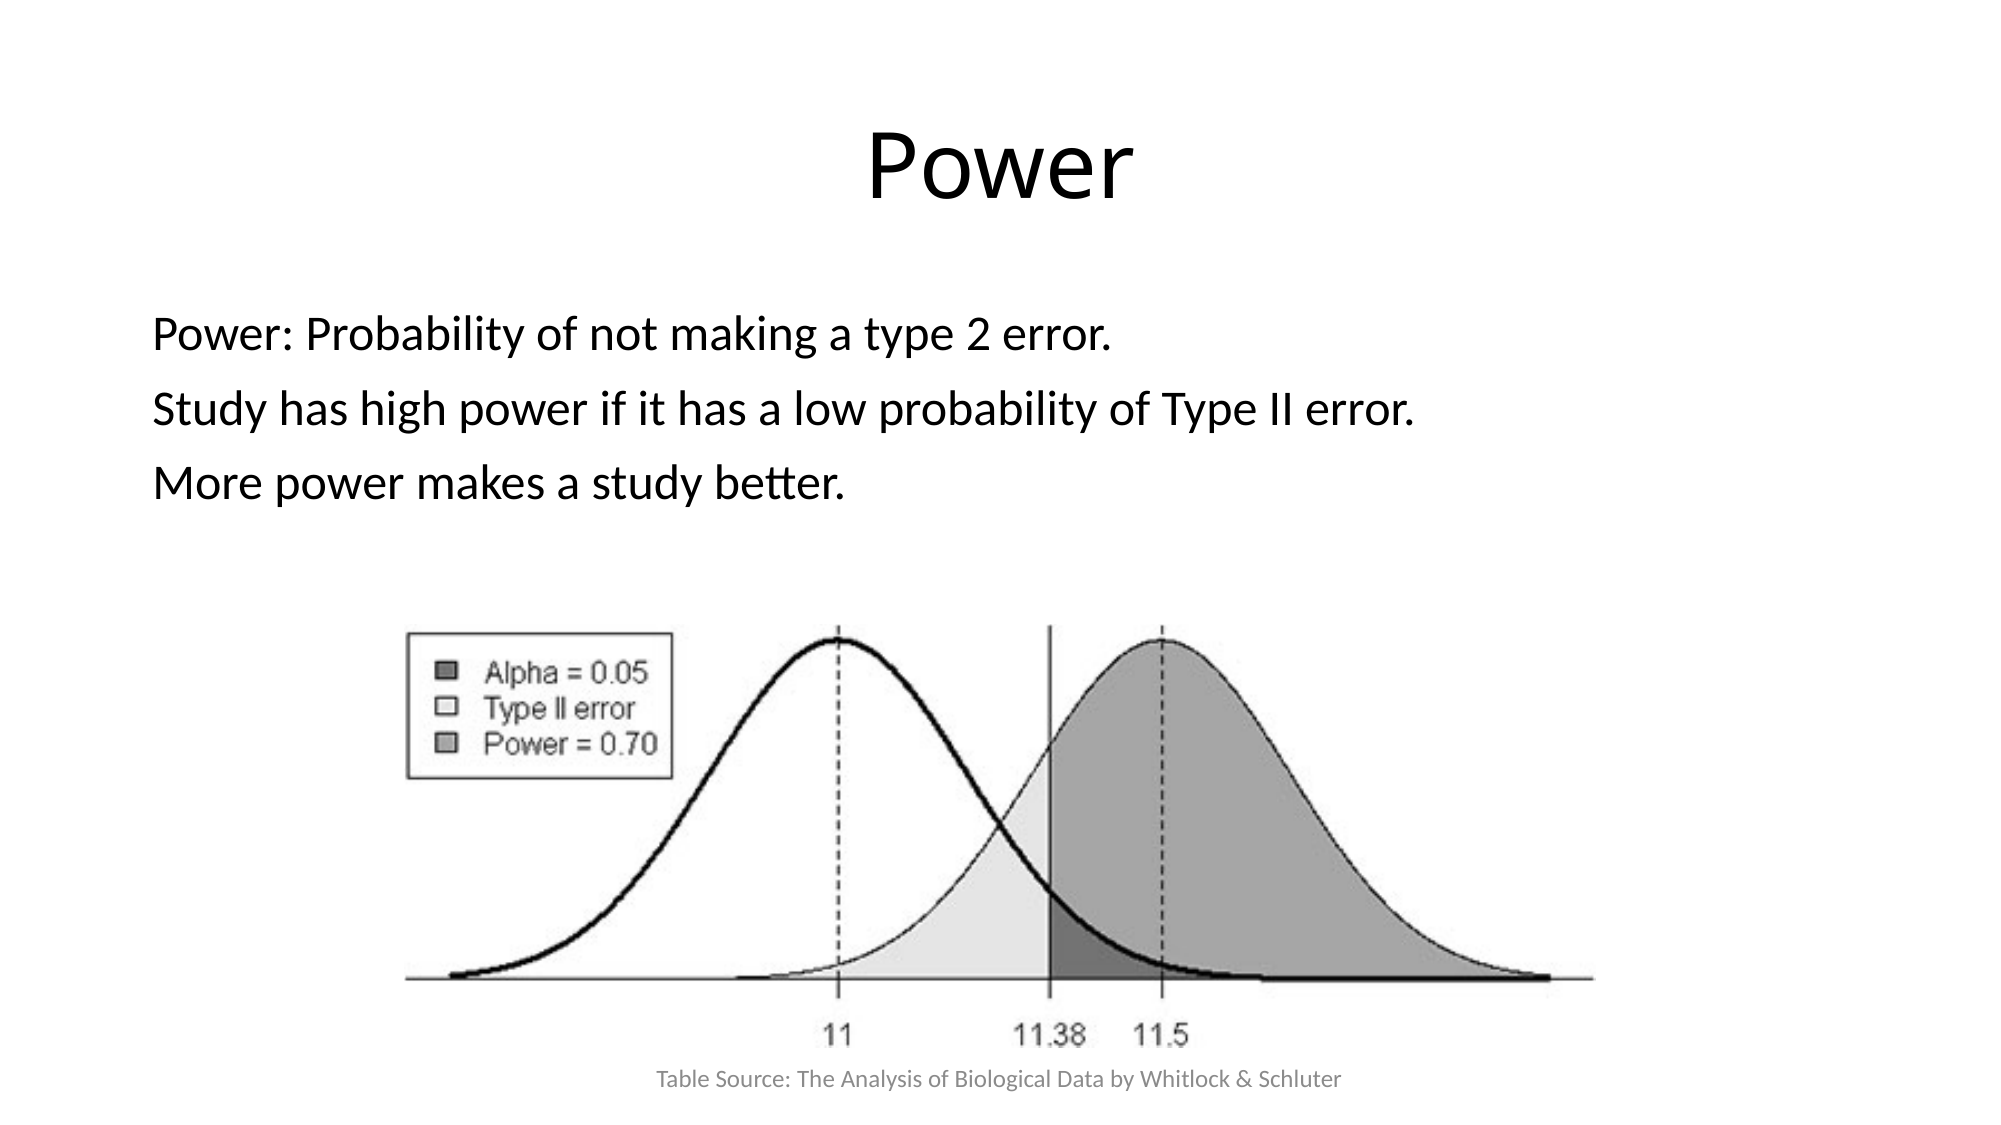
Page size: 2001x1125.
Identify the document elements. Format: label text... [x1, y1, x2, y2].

title Power [137, 59, 1863, 278]
picture [404, 624, 1596, 1048]
list Power: Probability of not making a type 2 error. Study has high power if it has a low probability of Type II error. More power makes a study better. [137, 299, 1863, 604]
footer Table Source: The Analysis of Biological Data by Whitlock & Schluter [502, 1048, 1498, 1108]
